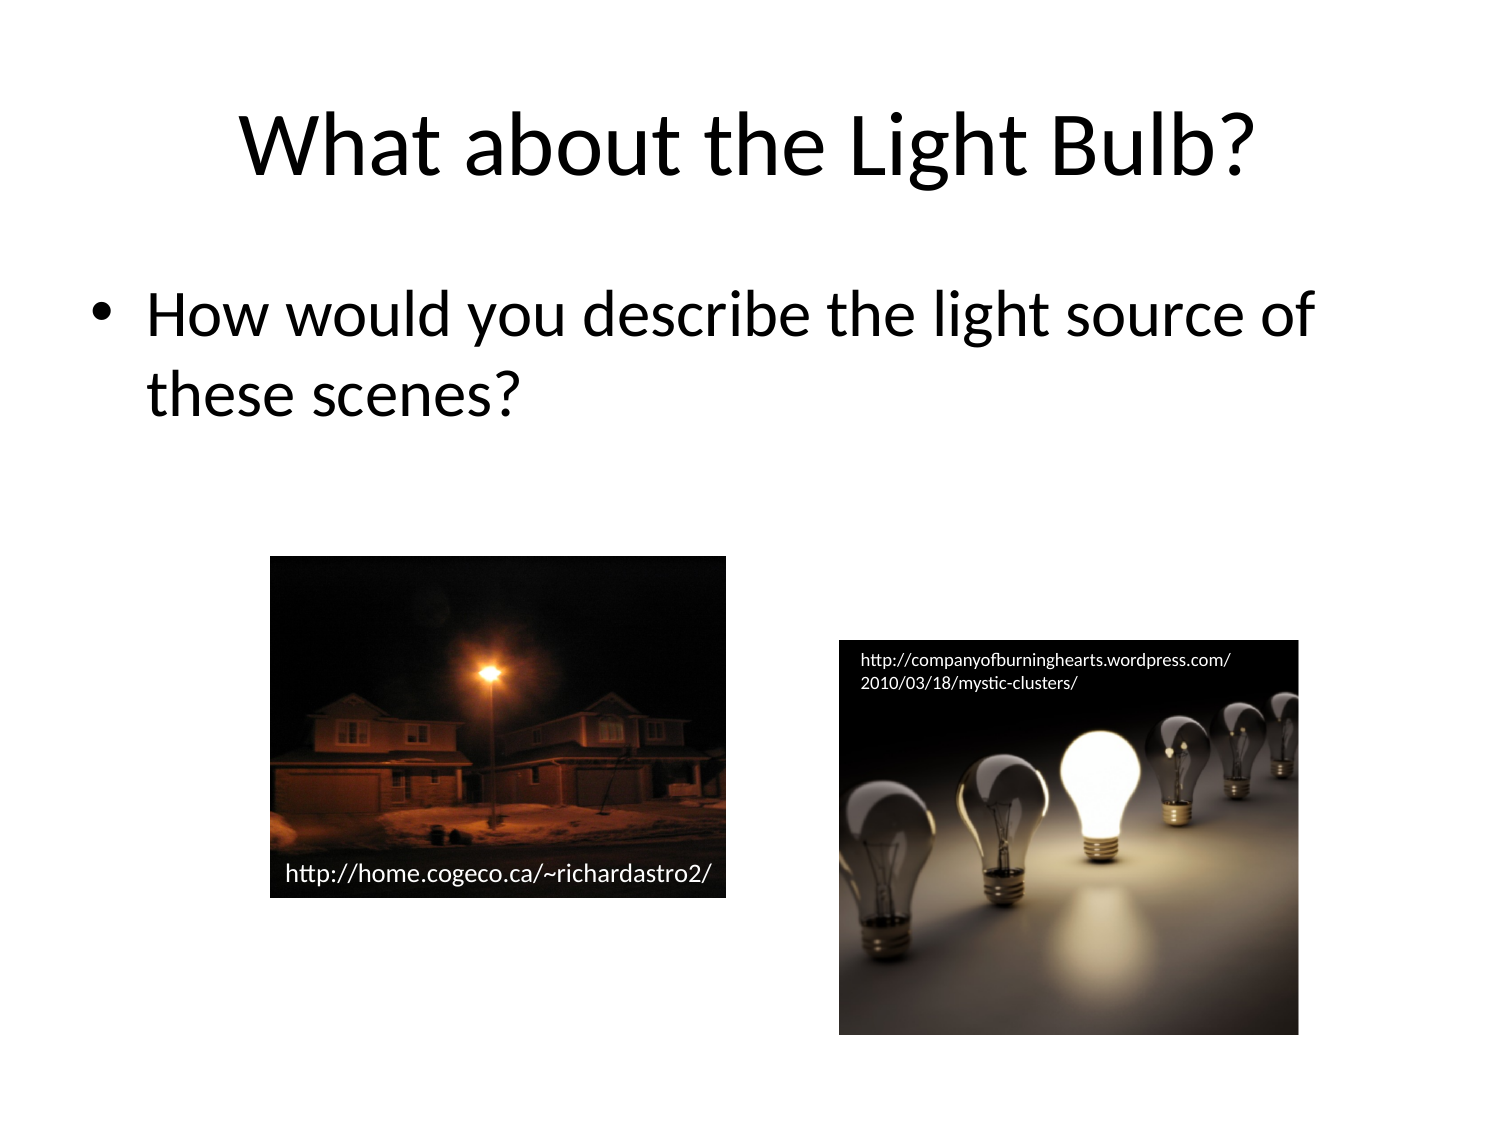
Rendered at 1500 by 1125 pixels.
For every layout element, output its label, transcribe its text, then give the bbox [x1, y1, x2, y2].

picture [838, 640, 1300, 1035]
picture [269, 556, 726, 898]
text_box http://home.cogeco.ca/~richardastro2/ [270, 848, 749, 924]
title What about the Light Bulb? [75, 45, 1425, 233]
list How would you describe the light source of these scenes? [75, 262, 1425, 1005]
